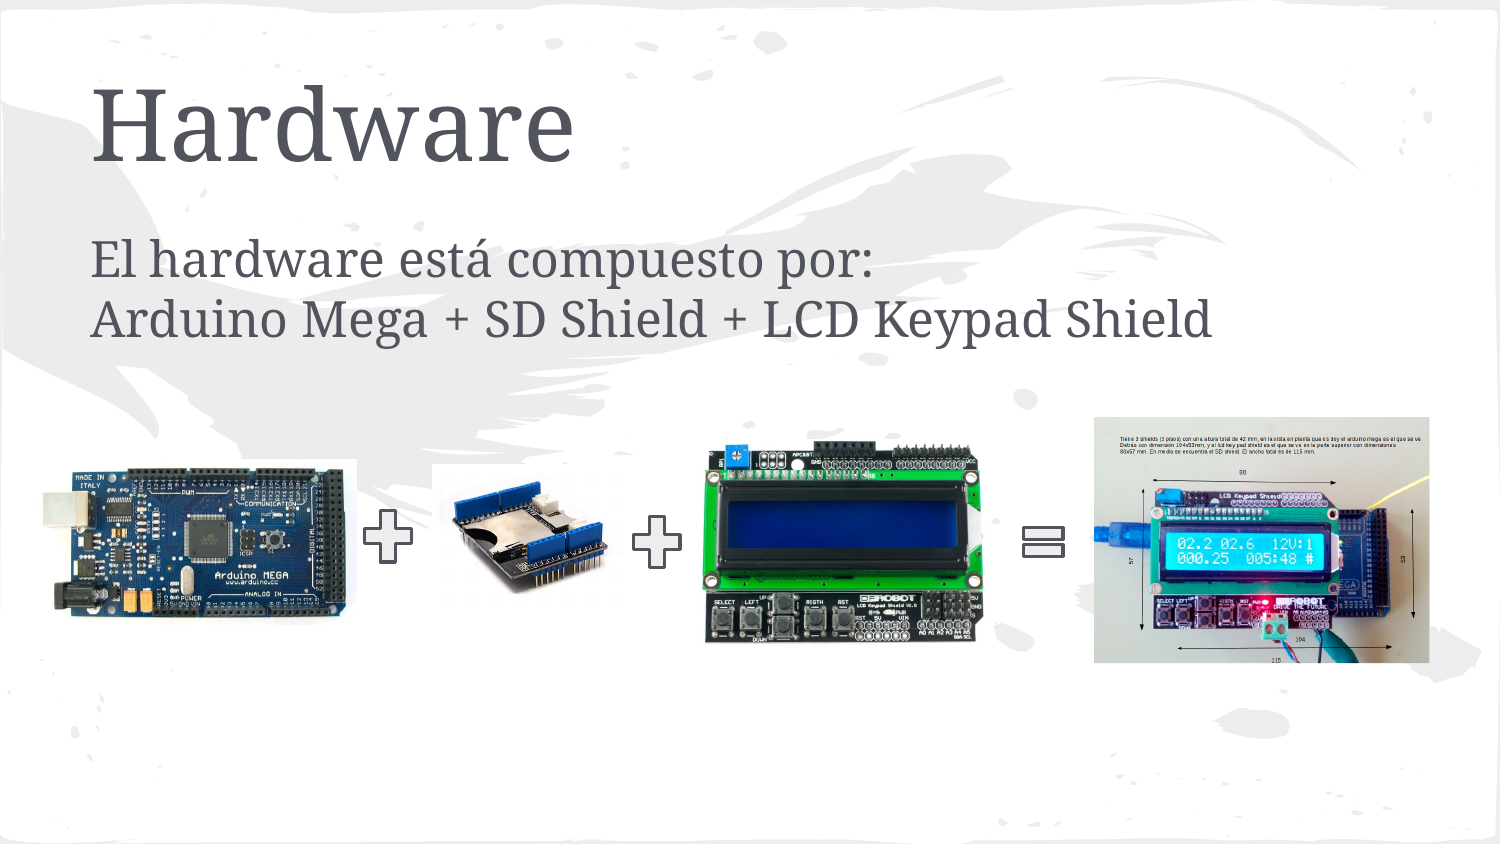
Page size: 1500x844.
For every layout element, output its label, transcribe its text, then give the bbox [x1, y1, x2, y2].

picture [432, 464, 624, 608]
text_box [633, 516, 681, 568]
text_box [1023, 527, 1063, 540]
title Hardware [75, 25, 1425, 197]
picture [1078, 417, 1446, 677]
list El hardware está compuesto por: Arduino Mega + SD Shield + LCD Keypad Shield [75, 212, 1425, 395]
text_box [364, 510, 412, 562]
picture [699, 439, 986, 645]
picture [39, 459, 357, 625]
text_box [1023, 544, 1063, 557]
